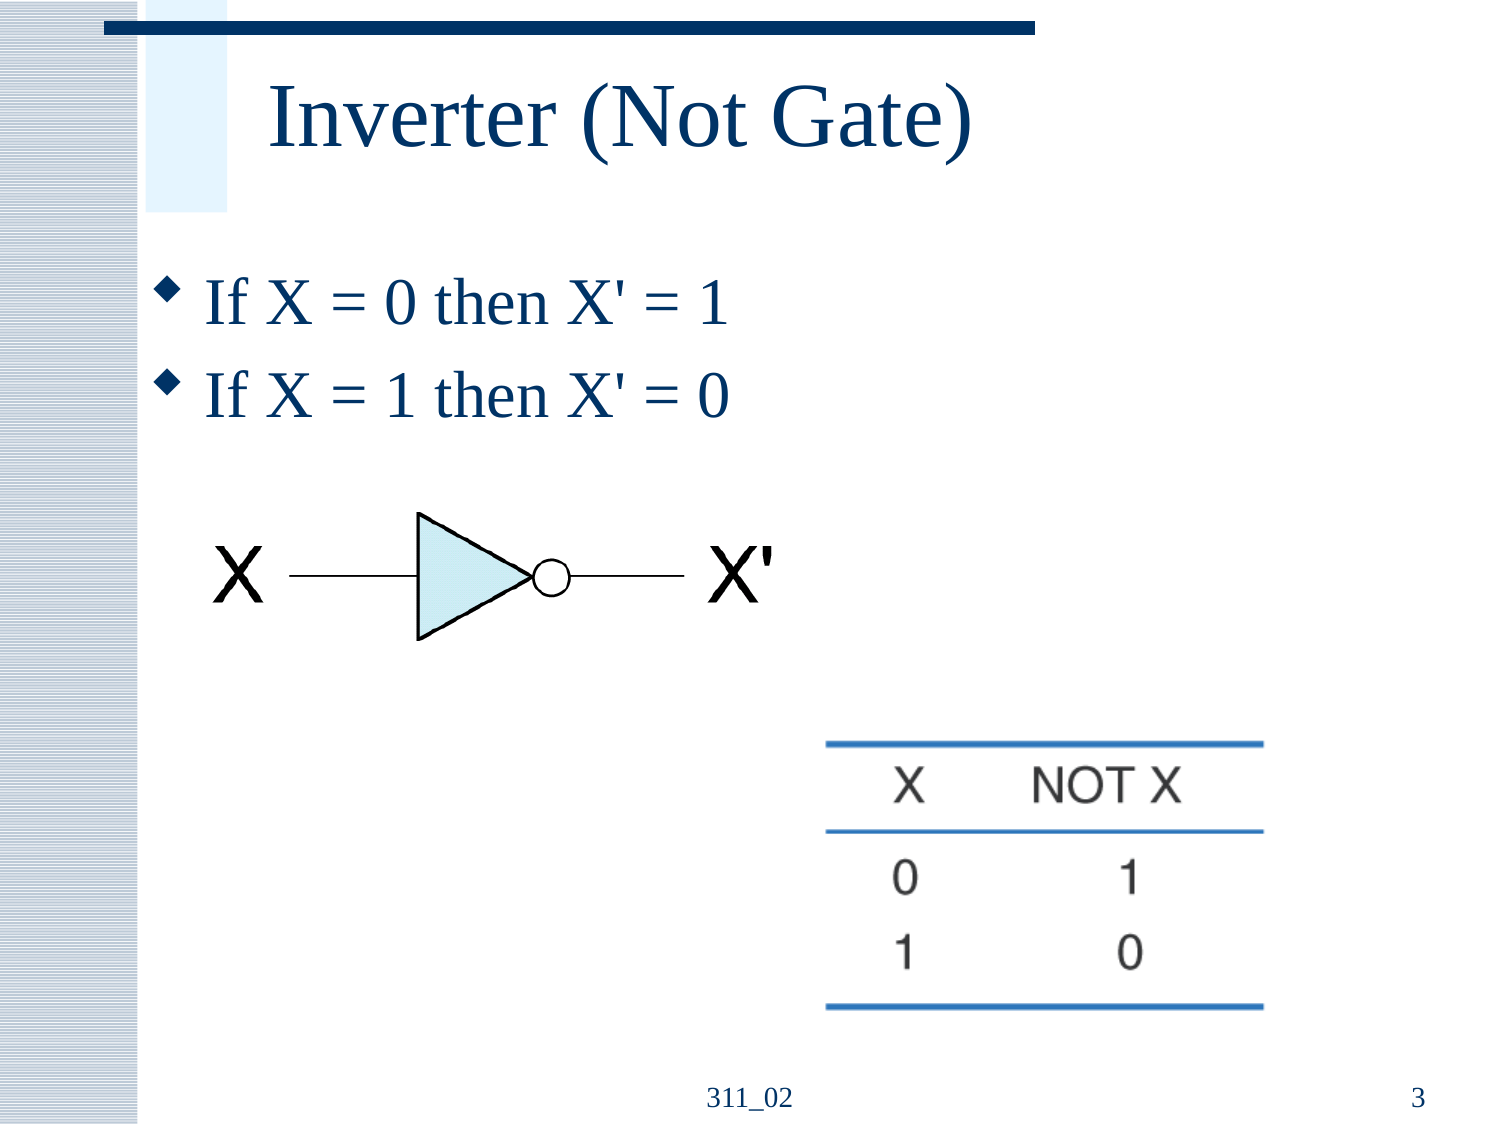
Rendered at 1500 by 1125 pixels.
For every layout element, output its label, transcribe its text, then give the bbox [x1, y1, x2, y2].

slide_number 3 [1080, 1045, 1442, 1122]
picture [775, 724, 1352, 1057]
picture [212, 512, 774, 641]
title Inverter (Not Gate) [251, 24, 1463, 213]
footer 311_02 [612, 1045, 888, 1122]
list If X = 0 then X' = 1 If X = 1 then X' = 0 [132, 249, 1439, 1001]
